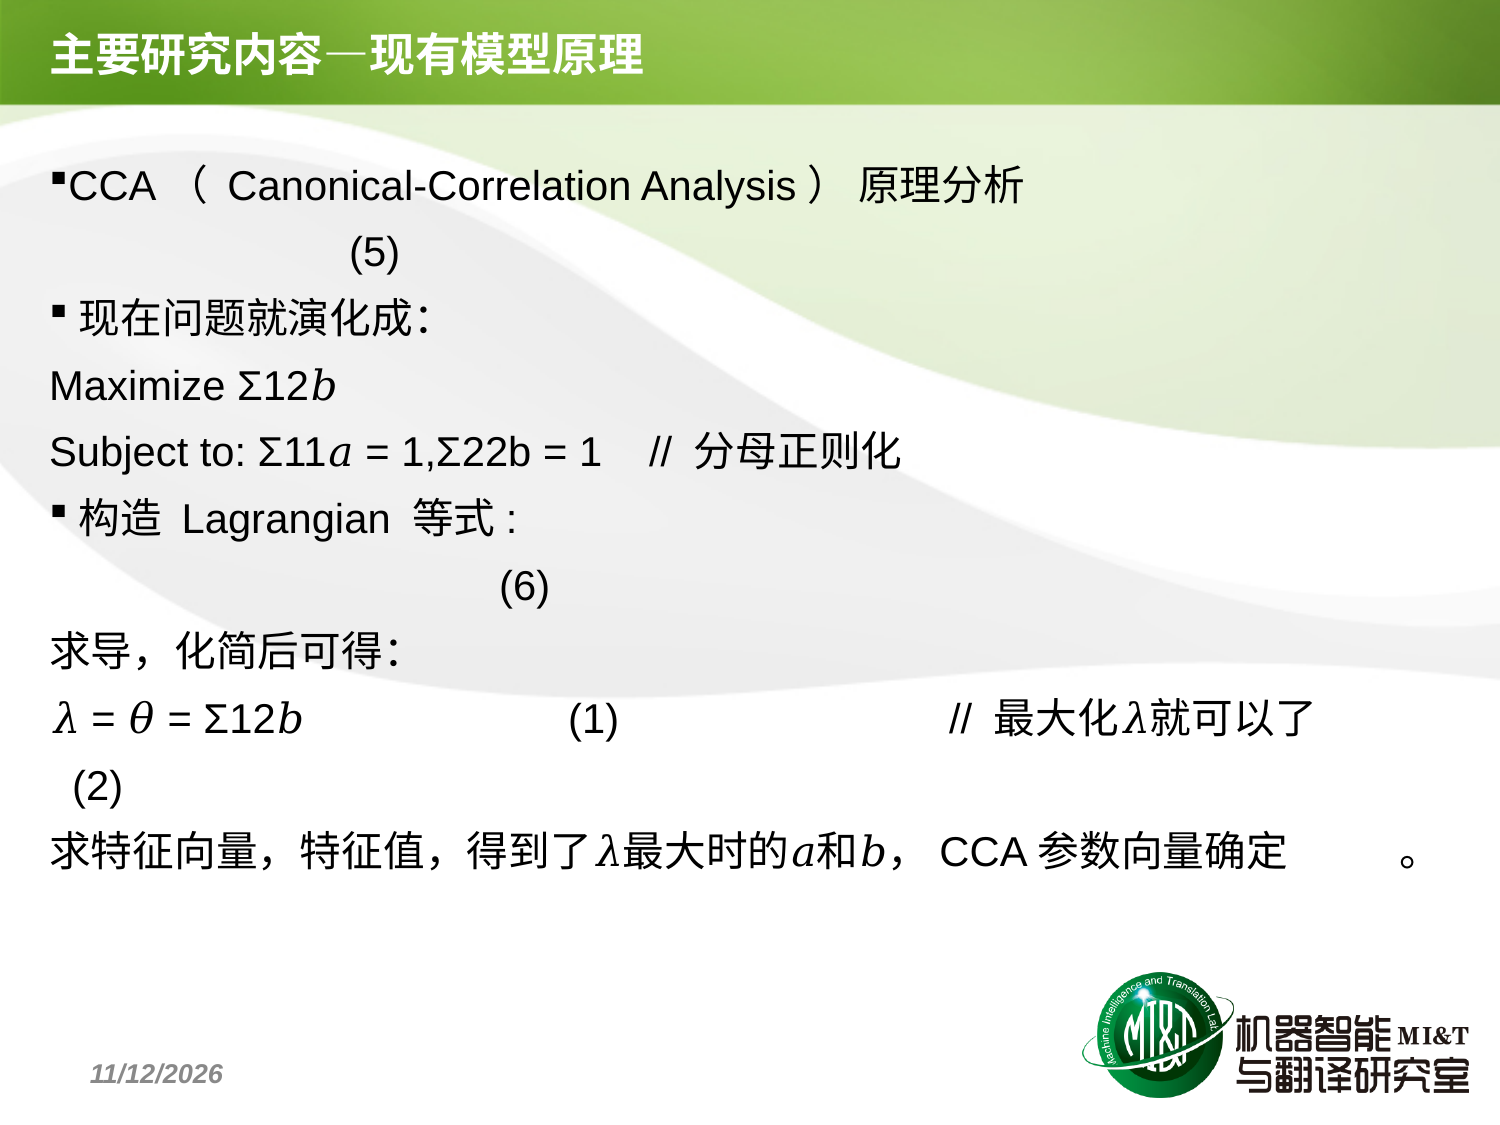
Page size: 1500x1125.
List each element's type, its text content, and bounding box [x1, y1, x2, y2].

text_box 2017/3/15 [75, 1042, 425, 1103]
picture [0, 0, 1500, 1125]
title 主要研究内容—现有模型原理 [49, 5, 1447, 109]
